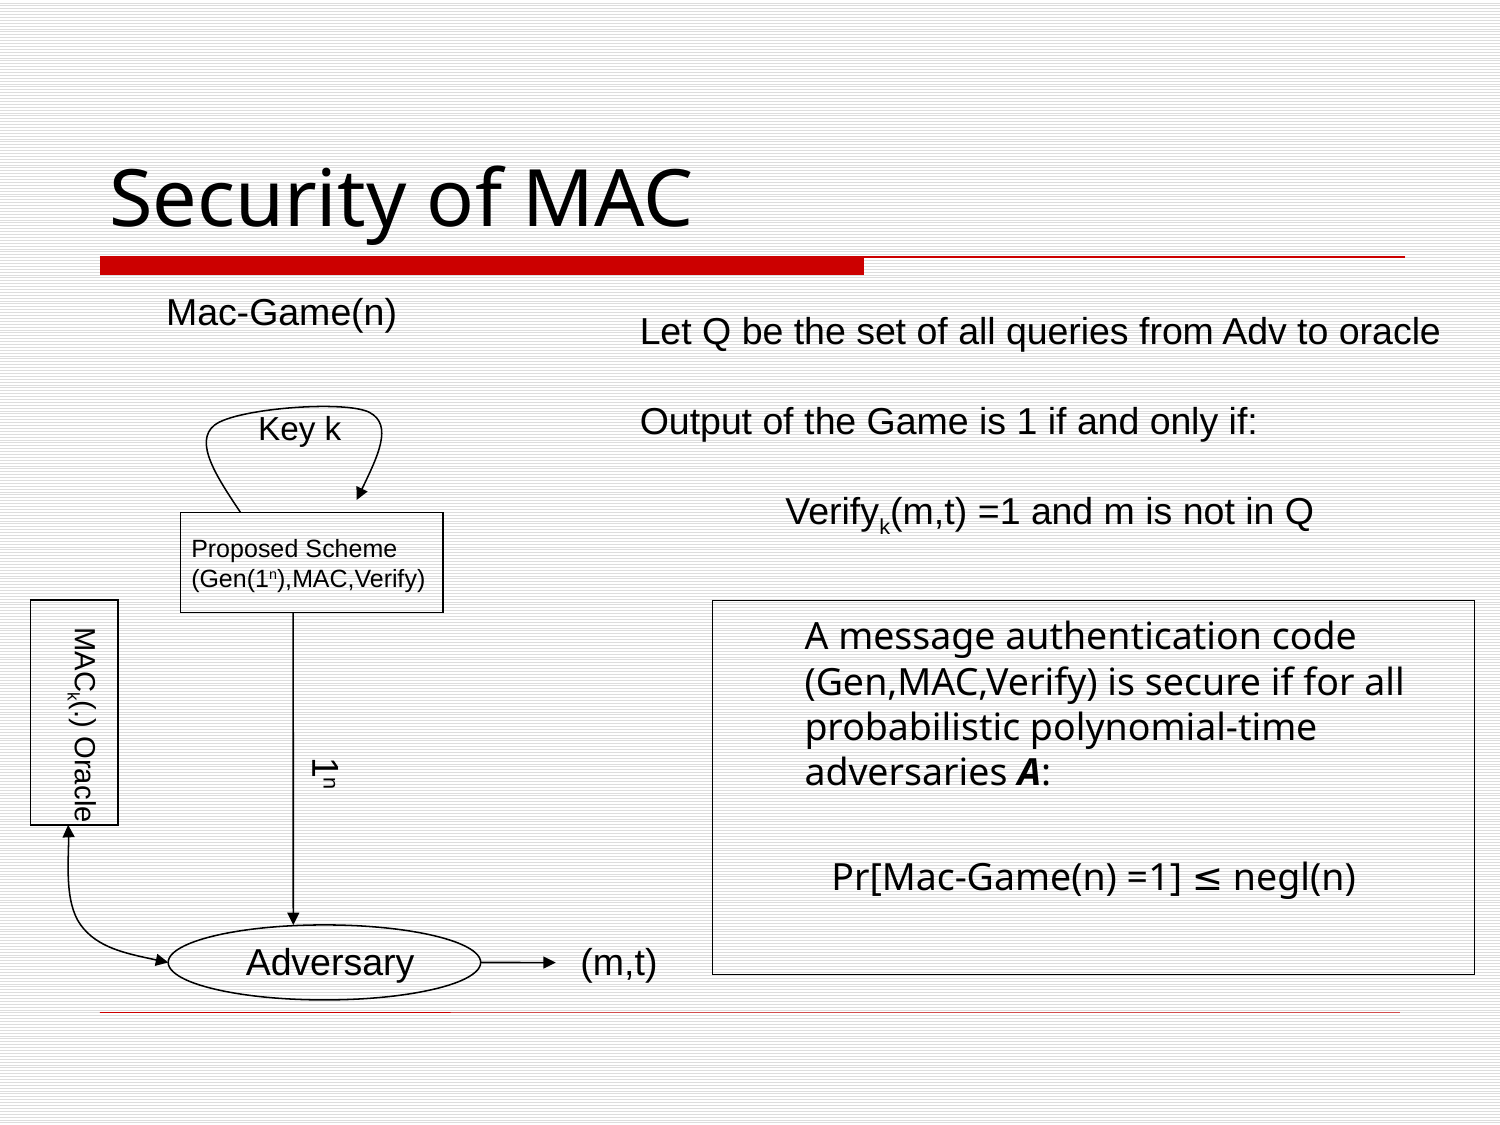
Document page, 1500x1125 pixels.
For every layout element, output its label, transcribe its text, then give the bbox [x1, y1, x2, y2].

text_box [30, 599, 169, 963]
text_box Proposed Scheme (Gen(1n),MAC,Verify) [176, 524, 441, 600]
text_box Adversary [231, 930, 430, 991]
title Security of MAC [94, 50, 1407, 250]
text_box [281, 612, 358, 925]
text_box [430, 934, 480, 991]
list A message authentication code (Gen,MAC,Verify) is secure if for all probabilistic polynomial-time adversaries A: Pr[Mac-Game(n) =1] ≤ negl(n) [712, 600, 1475, 975]
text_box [480, 930, 673, 992]
text_box [245, 925, 403, 930]
text_box Let Q be the set of all queries from Adv to oracle Output of the Game is 1 if and only if: Verifyk(m,t) =1 and m is not in Q [624, 299, 1475, 546]
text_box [193, 399, 394, 513]
text_box Mac-Game(n) [151, 280, 413, 341]
text_box [180, 512, 444, 613]
text_box [168, 932, 426, 1000]
